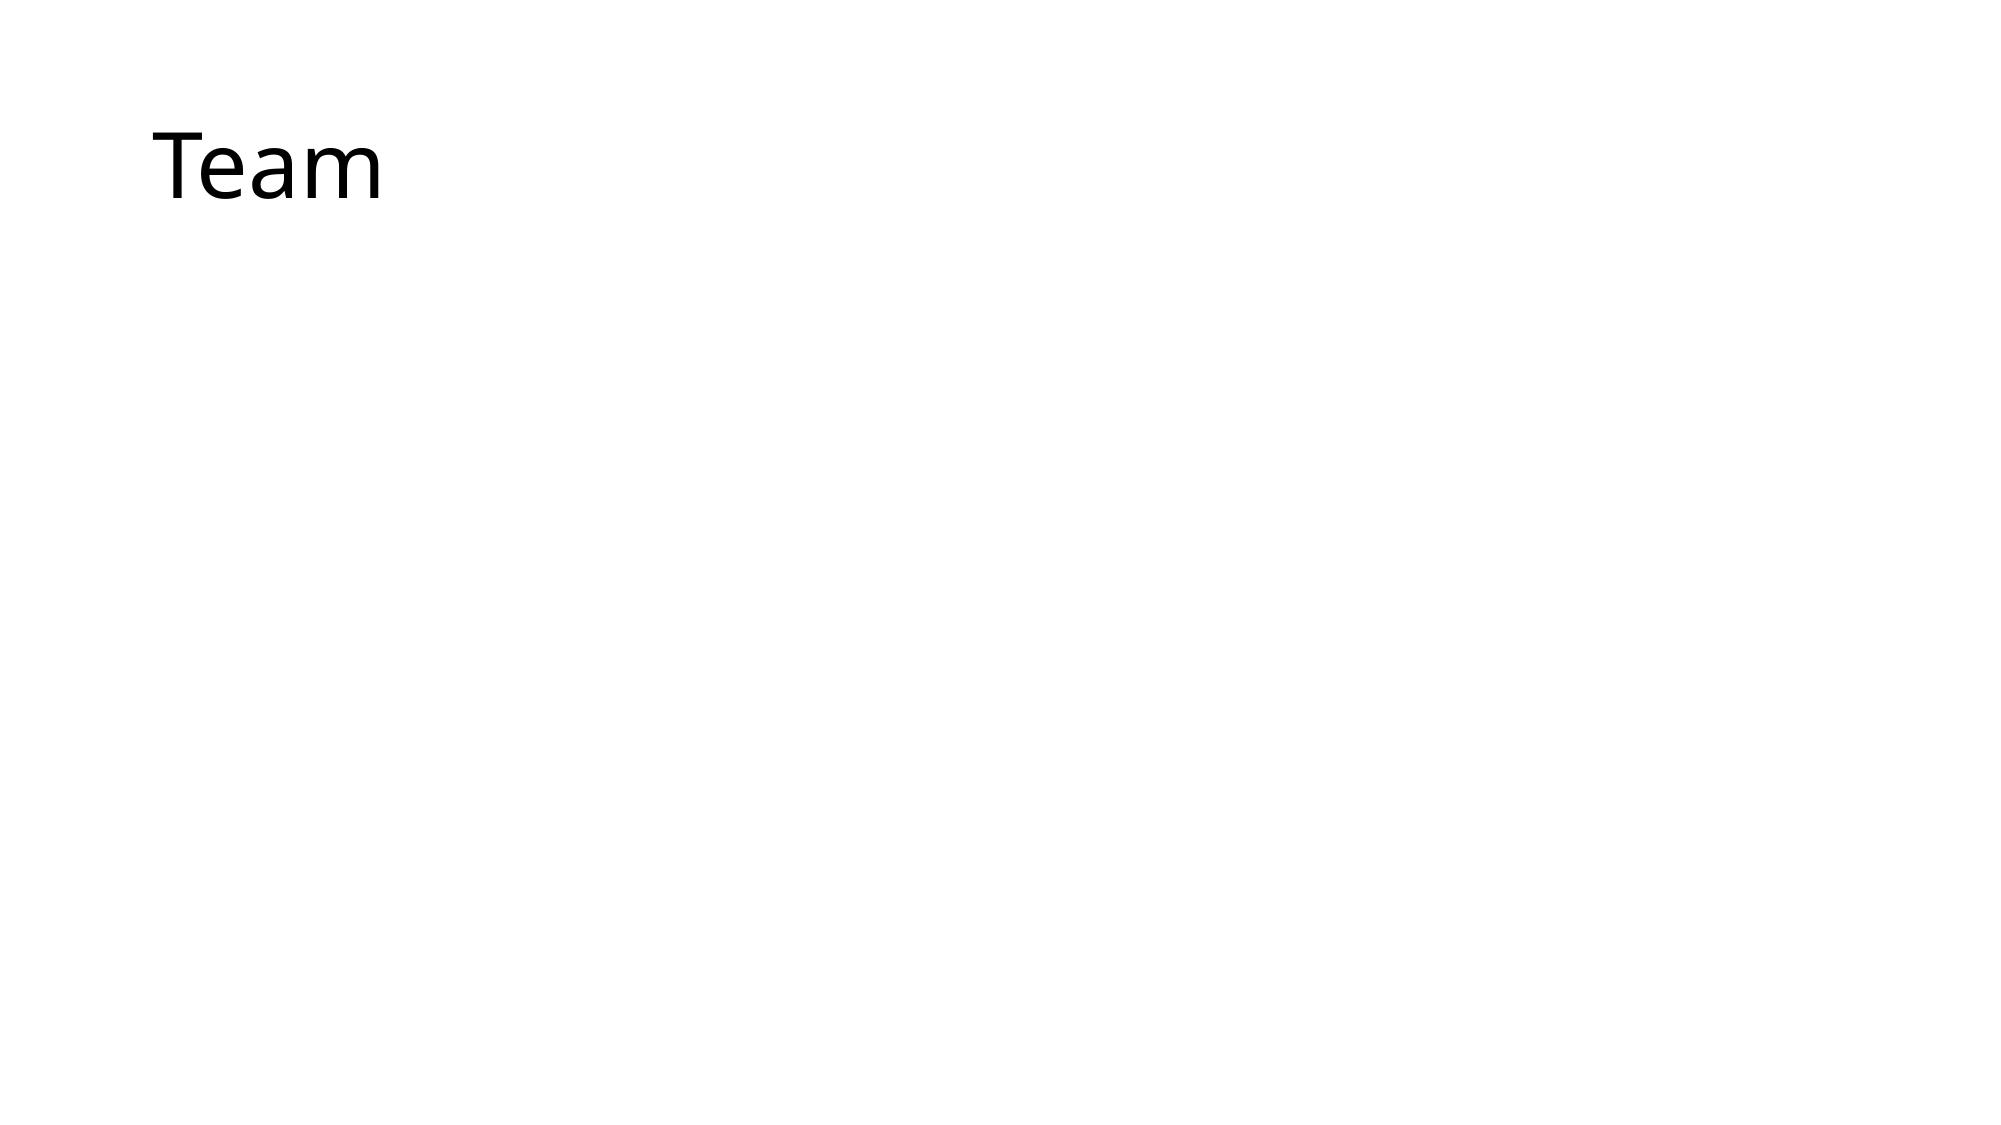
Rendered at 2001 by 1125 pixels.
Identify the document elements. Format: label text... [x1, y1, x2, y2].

title Team [137, 59, 1863, 278]
